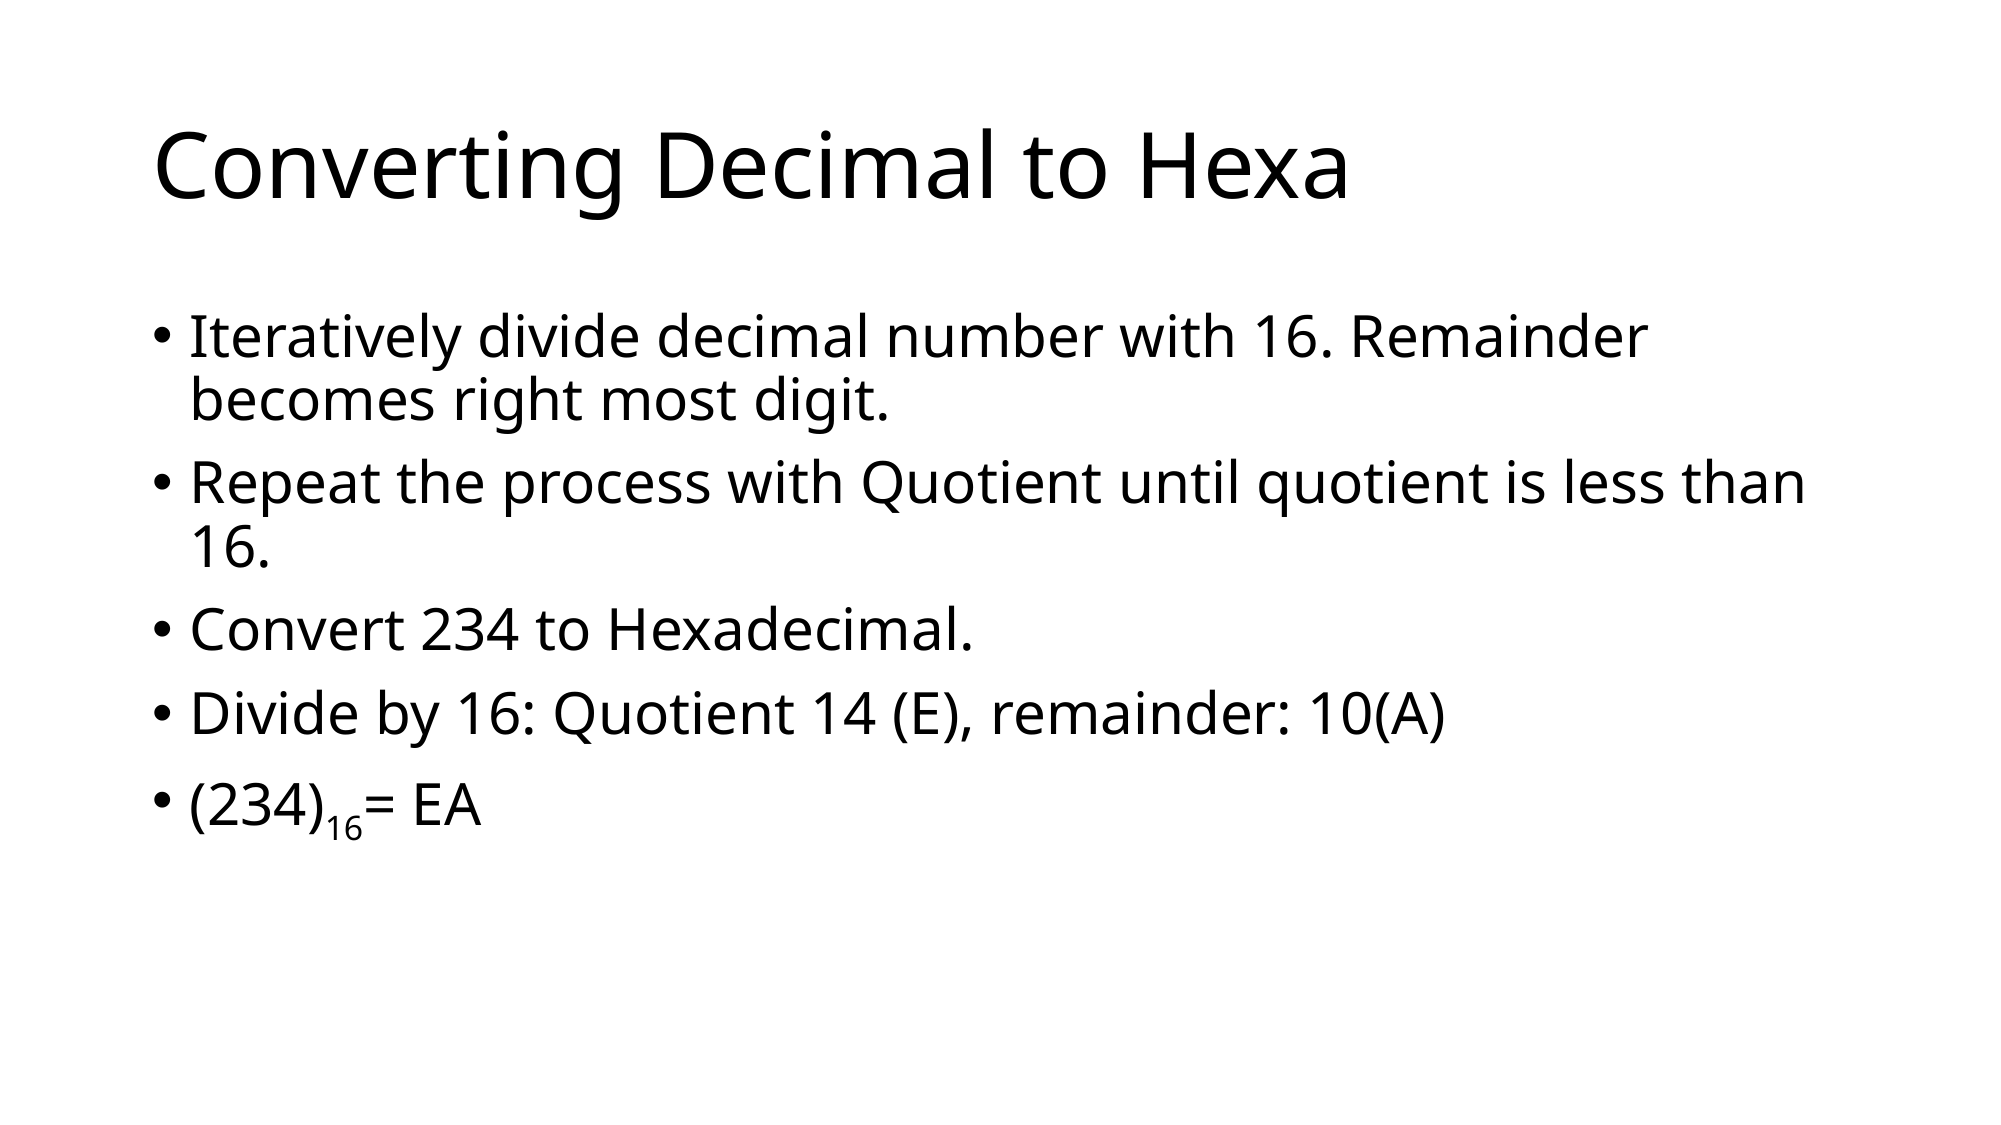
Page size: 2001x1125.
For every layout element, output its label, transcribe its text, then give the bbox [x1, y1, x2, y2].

list Iteratively divide decimal number with 16. Remainder becomes right most digit. Repeat the process with Quotient until quotient is less than 16. Convert 234 to Hexadecimal. Divide by 16: Quotient 14 (E), remainder: 10(A) (234)16= EA [137, 299, 1863, 1014]
title Converting Decimal to Hexa [137, 59, 1863, 278]
